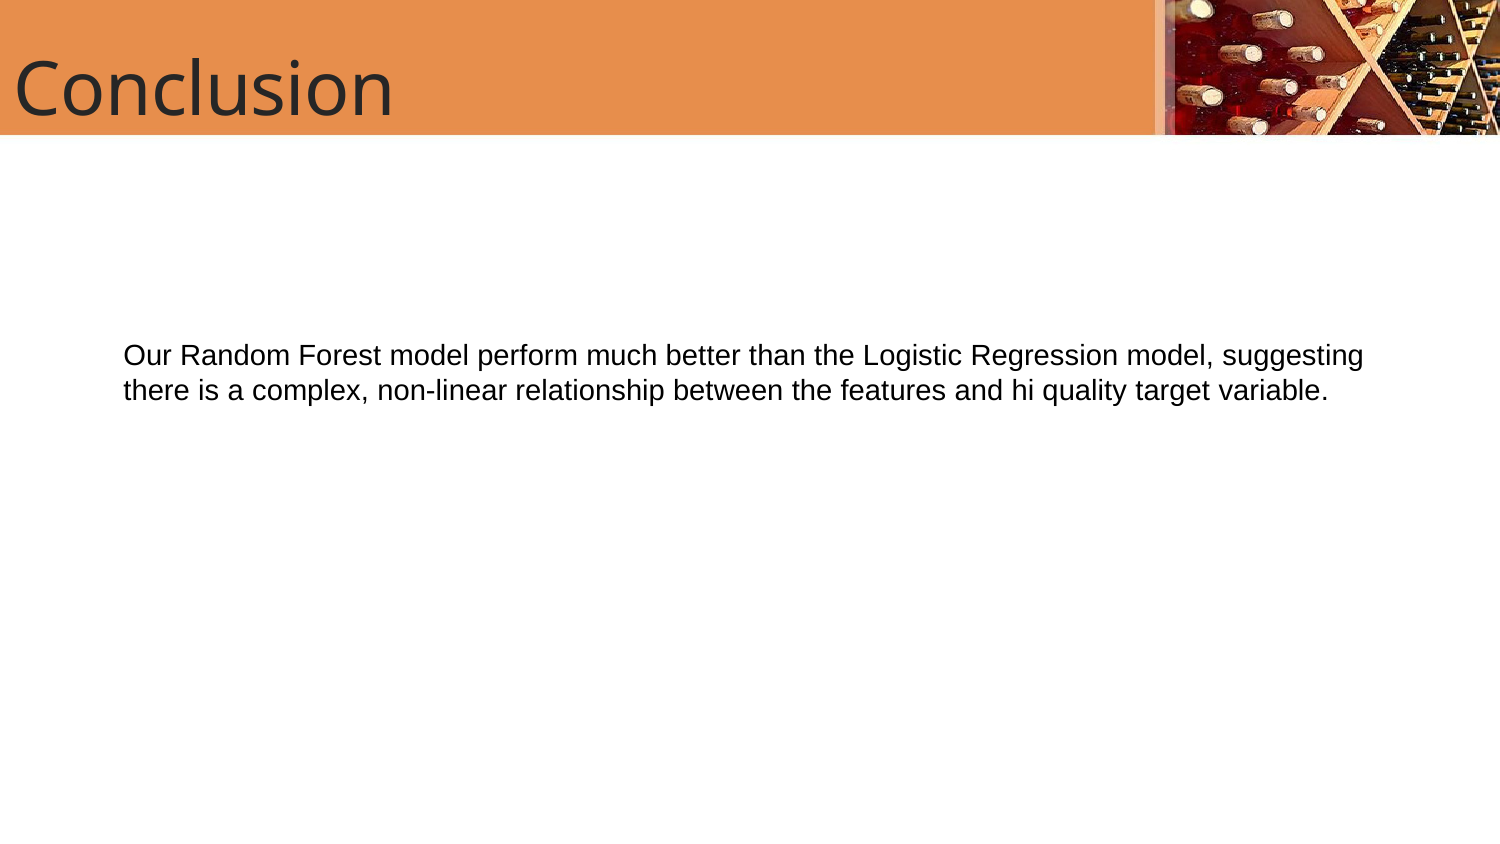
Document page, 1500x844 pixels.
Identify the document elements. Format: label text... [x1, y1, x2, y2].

text_box [0, 2, 1500, 134]
text_box Our Random Forest model perform much better than the Logistic Regression model, suggesting there is a complex, non-linear relationship between the features and hi quality target variable. [123, 336, 1400, 512]
text_box [0, 134, 1500, 844]
text_box Conclusion [14, 25, 713, 131]
text_box [59, 279, 1410, 723]
